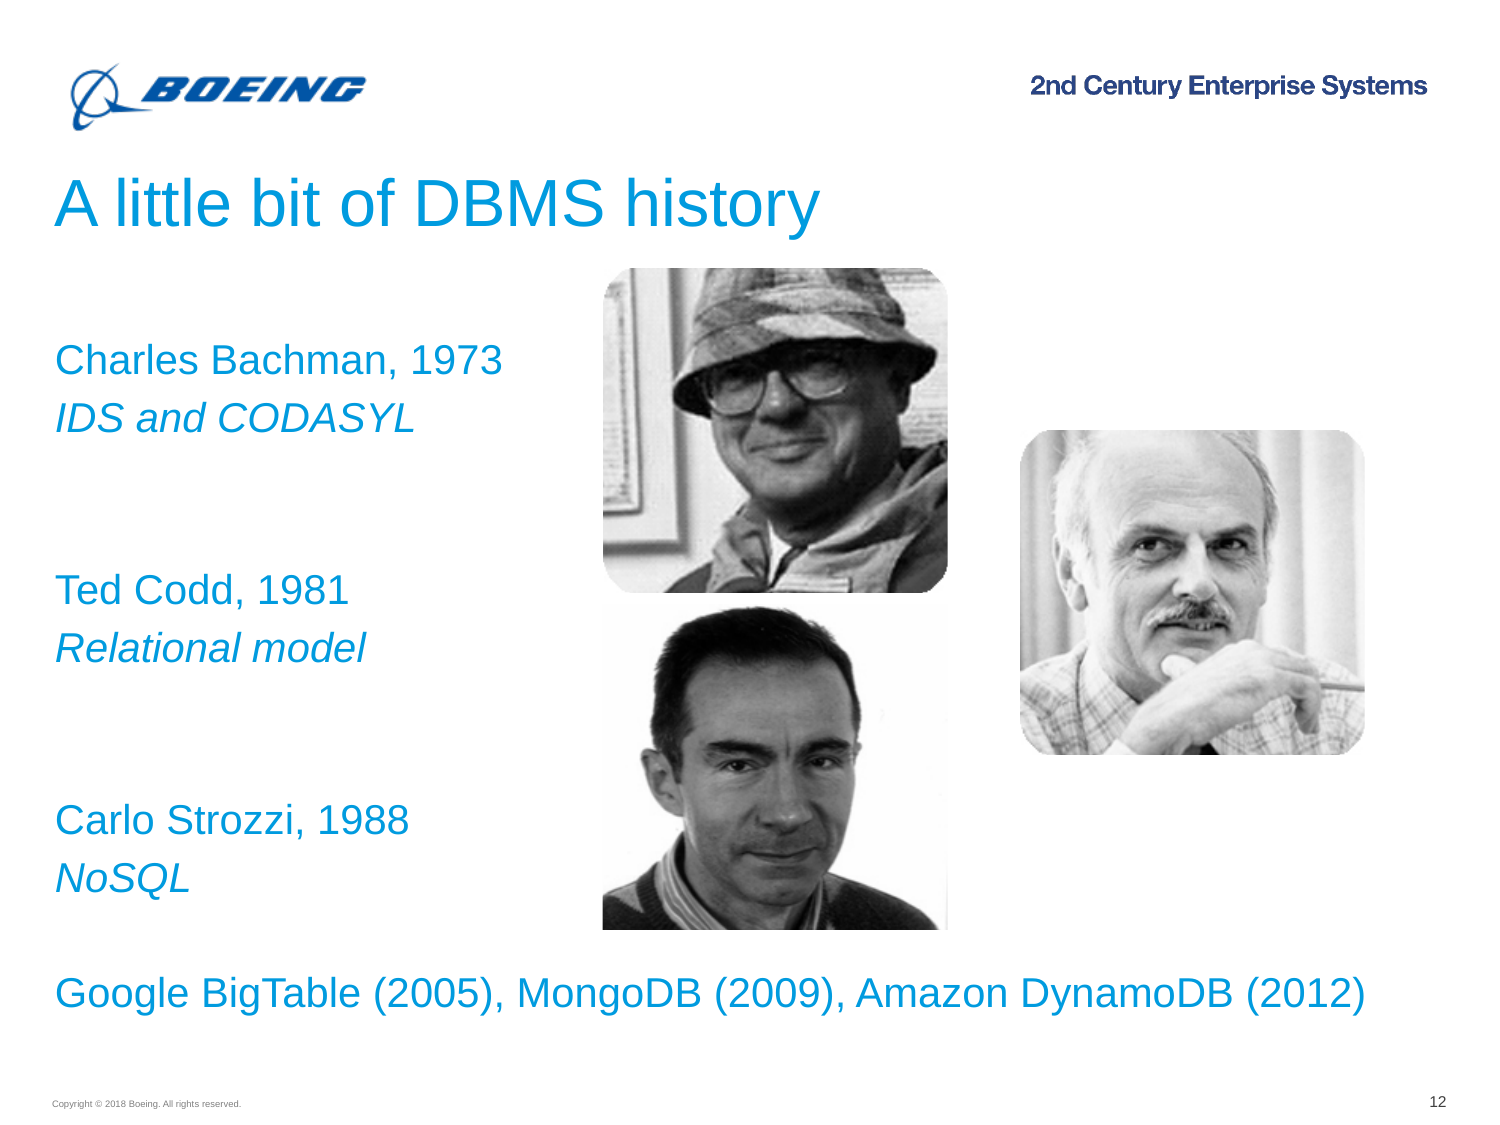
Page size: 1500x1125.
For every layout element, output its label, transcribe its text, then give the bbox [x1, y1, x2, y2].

picture [602, 604, 948, 931]
list Charles Bachman, 1973 IDS and CODASYL Ted Codd, 1981 Relational model Carlo Strozzi, 1988 NoSQL Google BigTable (2005), MongoDB (2009), Amazon DynamoDB (2012) [39, 268, 1438, 1038]
picture [1019, 430, 1365, 755]
picture [998, 34, 1445, 138]
picture [602, 268, 948, 593]
slide_number 12 [1155, 1071, 1449, 1113]
title A little bit of DBMS history [39, 141, 1438, 268]
